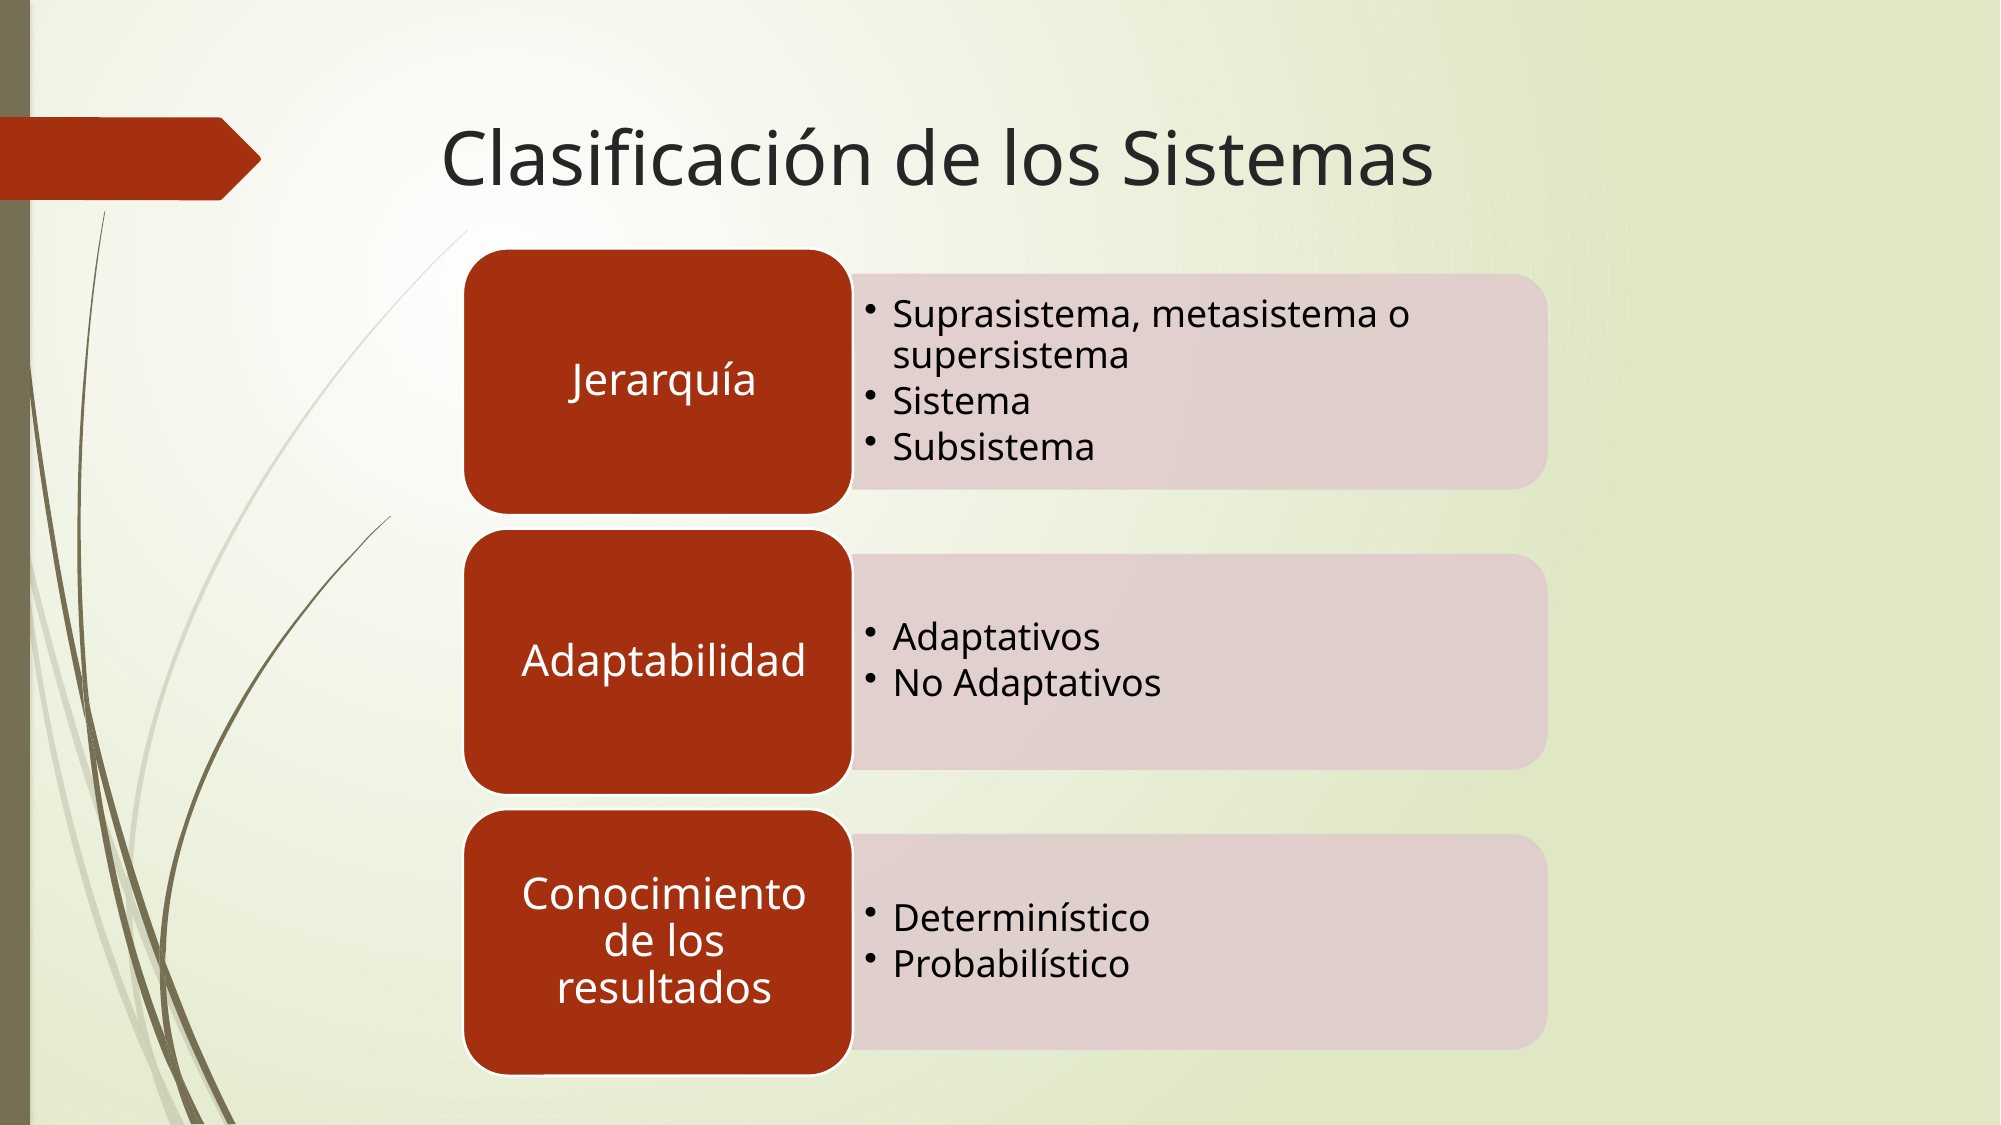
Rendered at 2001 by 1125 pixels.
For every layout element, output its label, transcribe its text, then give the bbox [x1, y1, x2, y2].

title Clasificación de los Sistemas [425, 102, 1888, 313]
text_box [462, 247, 1547, 1077]
